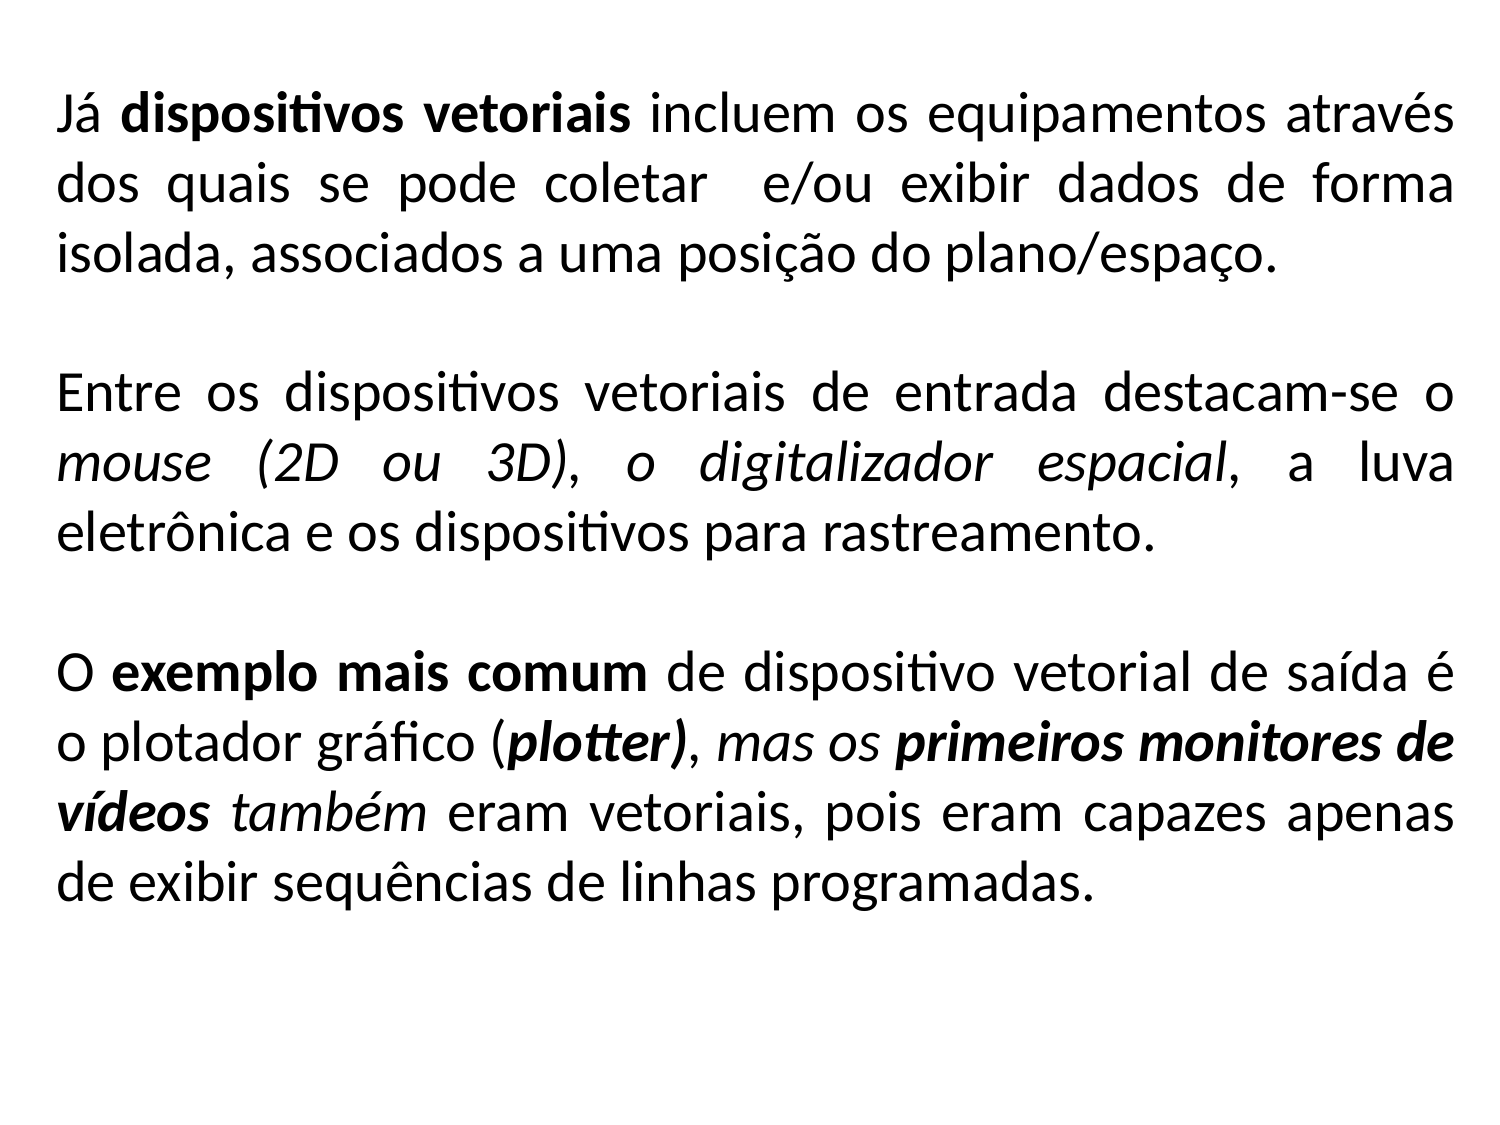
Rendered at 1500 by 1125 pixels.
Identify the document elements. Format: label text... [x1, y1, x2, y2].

text_box Já dispositivos vetoriais incluem os equipamentos através dos quais se pode coletar e/ou exibir dados de forma isolada, associados a uma posição do plano/espaço. Entre os dispositivos vetoriais de entrada destacam-se o mouse (2D ou 3D), o digitalizador espacial, a luva eletrônica e os dispositivos para rastreamento. O exemplo mais comum de dispositivo vetorial de saída é o plotador gráfico (plotter), mas os primeiros monitores de vídeos também eram vetoriais, pois eram capazes apenas de exibir sequências de linhas programadas. [41, 66, 1471, 981]
